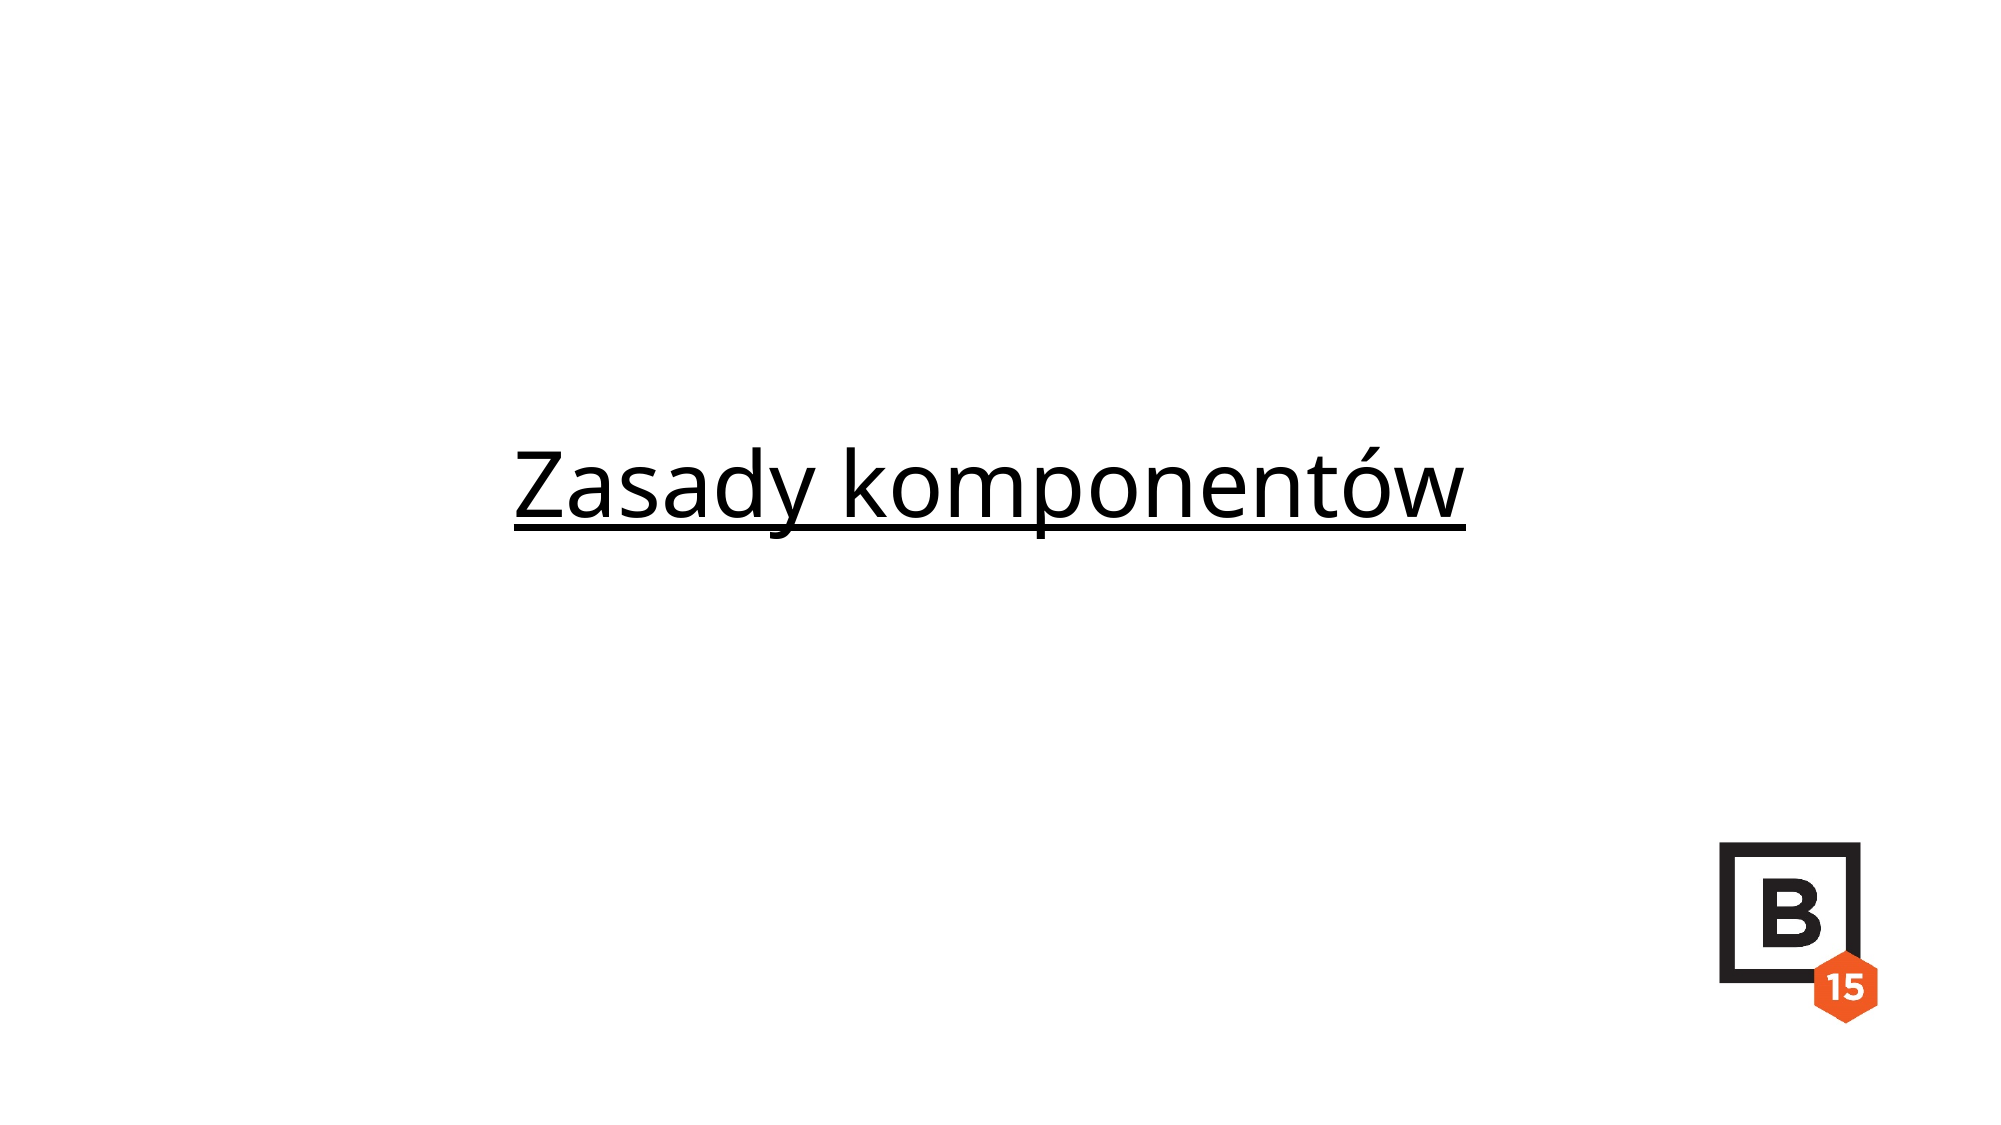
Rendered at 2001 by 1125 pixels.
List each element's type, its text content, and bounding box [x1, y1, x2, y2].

picture [1717, 841, 1879, 1025]
list Zasady komponentów [99, 430, 1880, 565]
